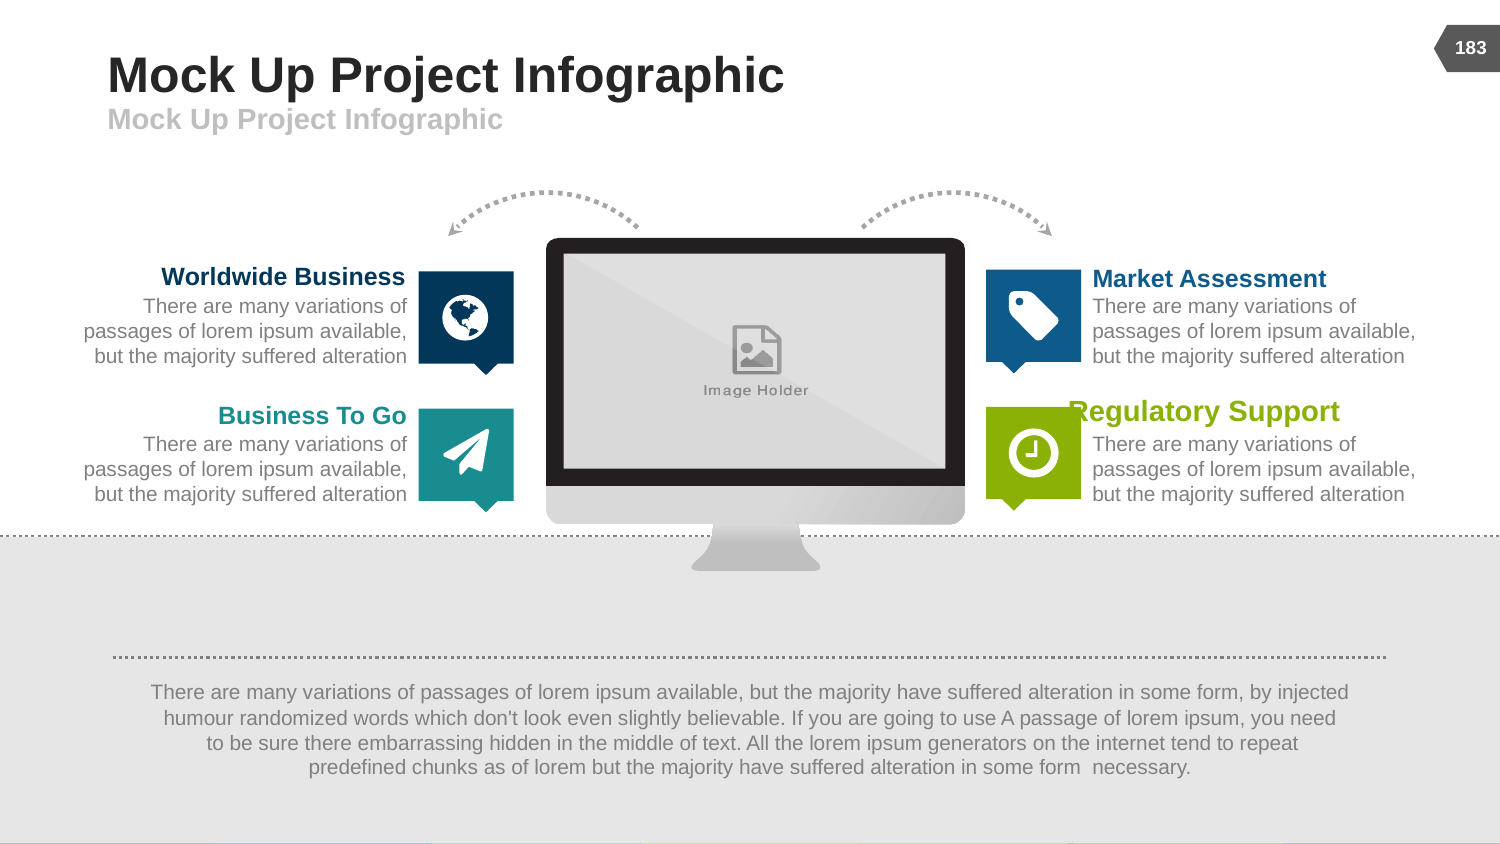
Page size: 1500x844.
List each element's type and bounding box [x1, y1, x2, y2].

text_box [66, 399, 408, 507]
list [107, 101, 783, 135]
slide_number [1439, 24, 1500, 70]
text_box [66, 260, 408, 369]
text_box [418, 408, 514, 501]
text_box [1092, 261, 1431, 370]
title [107, 43, 1033, 102]
text_box [0, 191, 1500, 844]
text_box [1092, 391, 1431, 507]
text_box [985, 406, 1082, 500]
